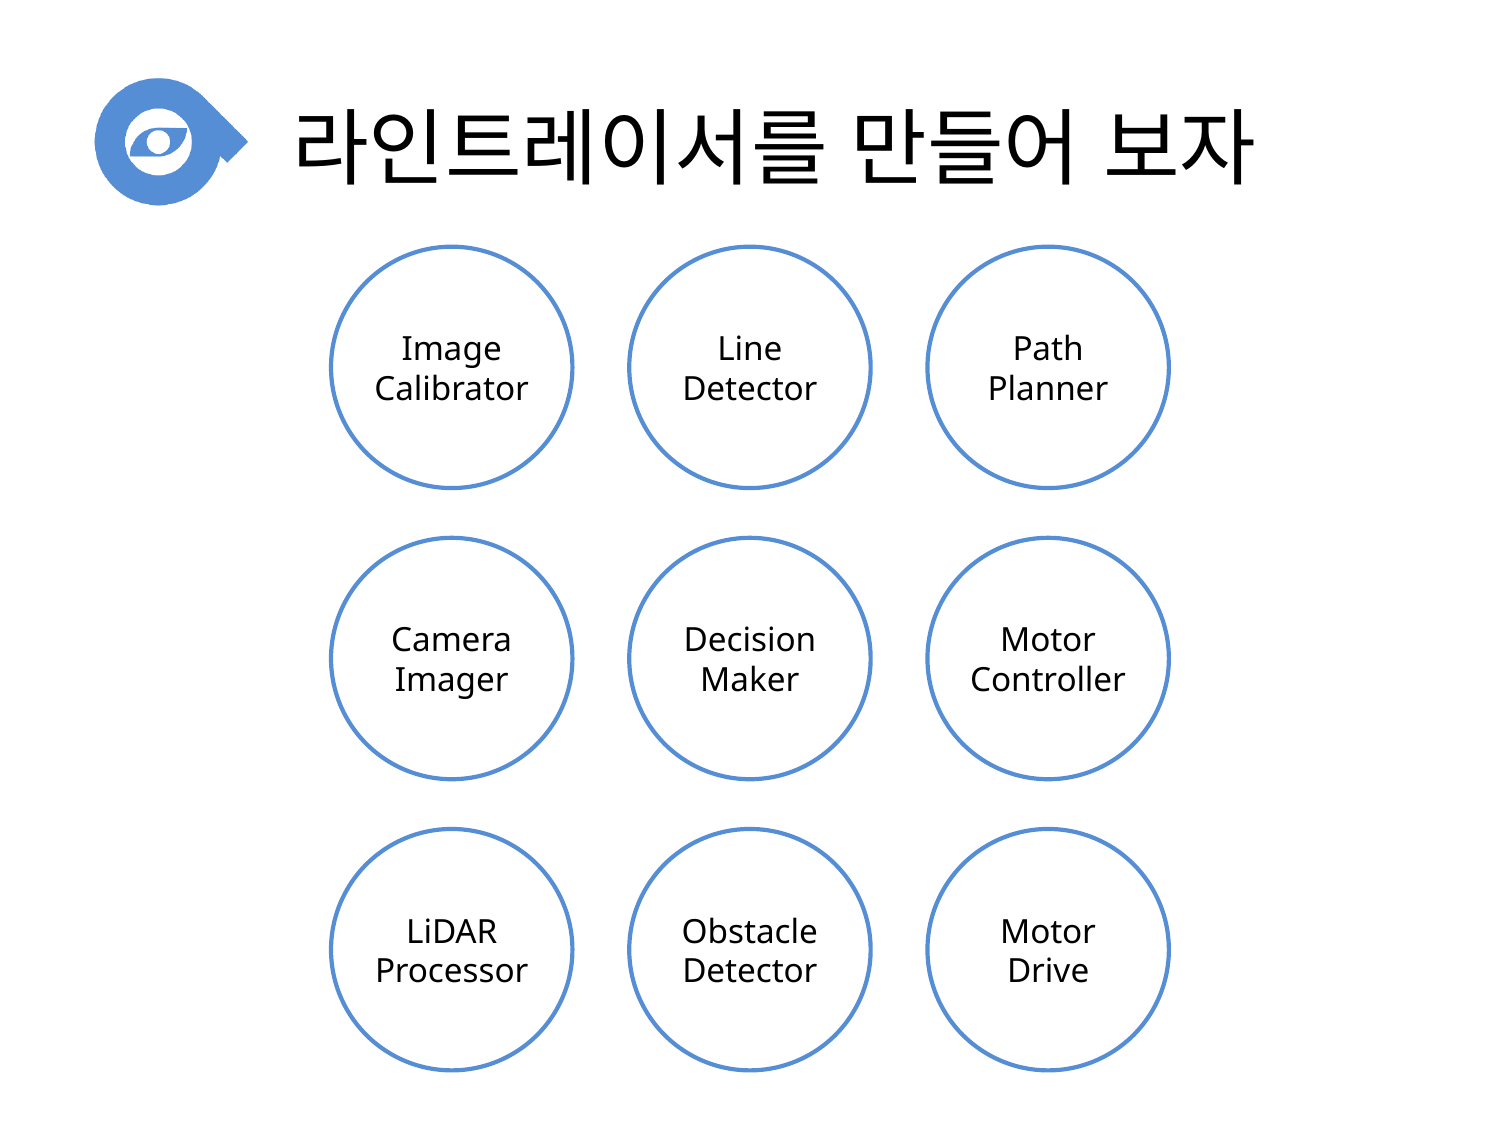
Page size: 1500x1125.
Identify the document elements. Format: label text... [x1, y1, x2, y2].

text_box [330, 246, 1170, 1071]
picture [94, 63, 248, 217]
title 라인트레이서를 만들어 보자 [277, 78, 1425, 214]
